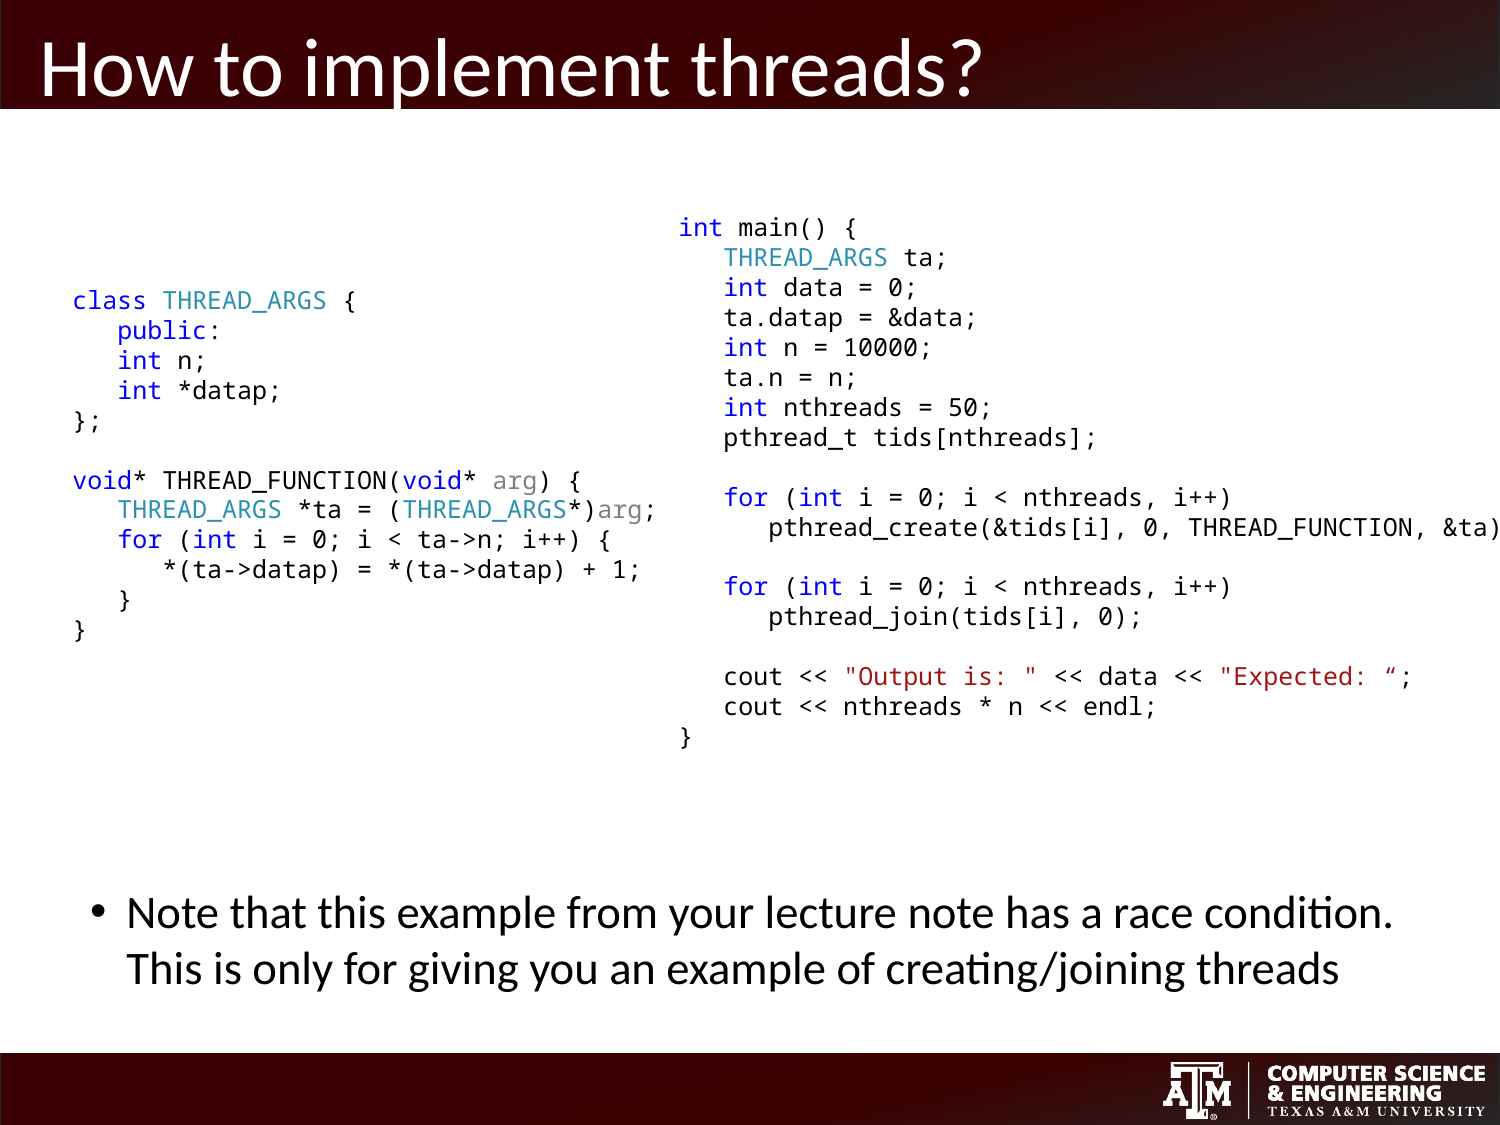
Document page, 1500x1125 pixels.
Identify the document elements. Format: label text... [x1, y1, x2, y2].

list Note that this example from your lecture note has a race condition. This is only for giving you an example of creating/joining threads [75, 874, 1425, 1048]
text_box int main() { THREAD_ARGS ta; int data = 0; ta.datap = &data; int n = 10000; ta.n = n; int nthreads = 50; pthread_t tids[nthreads]; for (int i = 0; i < nthreads, i++) pthread_create(&tids[i], 0, THREAD_FUNCTION, &ta); for (int i = 0; i < nthreads, i++) pthread_join(tids[i], 0); cout << "Output is: " << data << "Expected: “; cout << nthreads * n << endl; } [663, 204, 1500, 758]
picture [0, 1053, 1500, 1125]
title How to implement threads? [24, 2, 1467, 124]
picture [0, 0, 1500, 109]
text_box class THREAD_ARGS { public: int n; int *datap; }; void* THREAD_FUNCTION(void* arg) { THREAD_ARGS *ta = (THREAD_ARGS*)arg; for (int i = 0; i < ta->n; i++) { *(ta->datap) = *(ta->datap) + 1; } } [57, 277, 663, 652]
